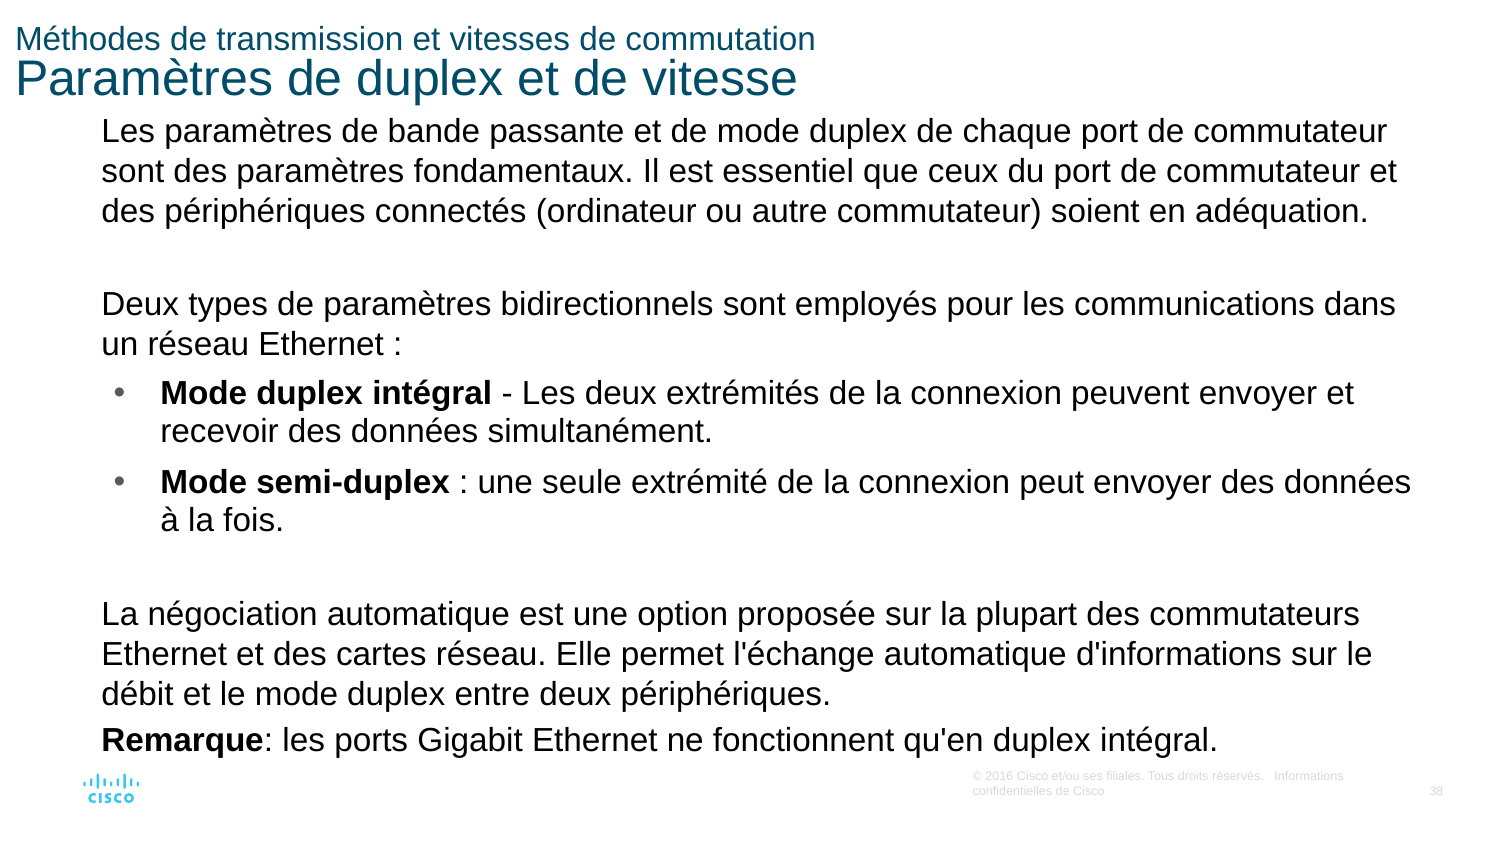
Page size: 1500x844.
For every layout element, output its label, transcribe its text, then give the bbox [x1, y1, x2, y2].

list Les paramètres de bande passante et de mode duplex de chaque port de commutateur sont des paramètres fondamentaux. Il est essentiel que ceux du port de commutateur et des périphériques connectés (ordinateur ou autre commutateur) soient en adéquation. Deux types de paramètres bidirectionnels sont employés pour les communications dans un réseau Ethernet : Mode duplex intégral - Les deux extrémités de la connexion peuvent envoyer et recevoir des données simultanément. Mode semi-duplex : une seule extrémité de la connexion peut envoyer des données à la fois. La négociation automatique est une option proposée sur la plupart des commutateurs Ethernet et des cartes réseau. Elle permet l'échange automatique d'informations sur le débit et le mode duplex entre deux périphériques. Remarque: les ports Gigabit Ethernet ne fonctionnent qu'en duplex intégral. [86, 101, 1445, 702]
title Méthodes de transmission et vitesses de commutation Paramètres de duplex et de vitesse [0, 5, 1369, 126]
